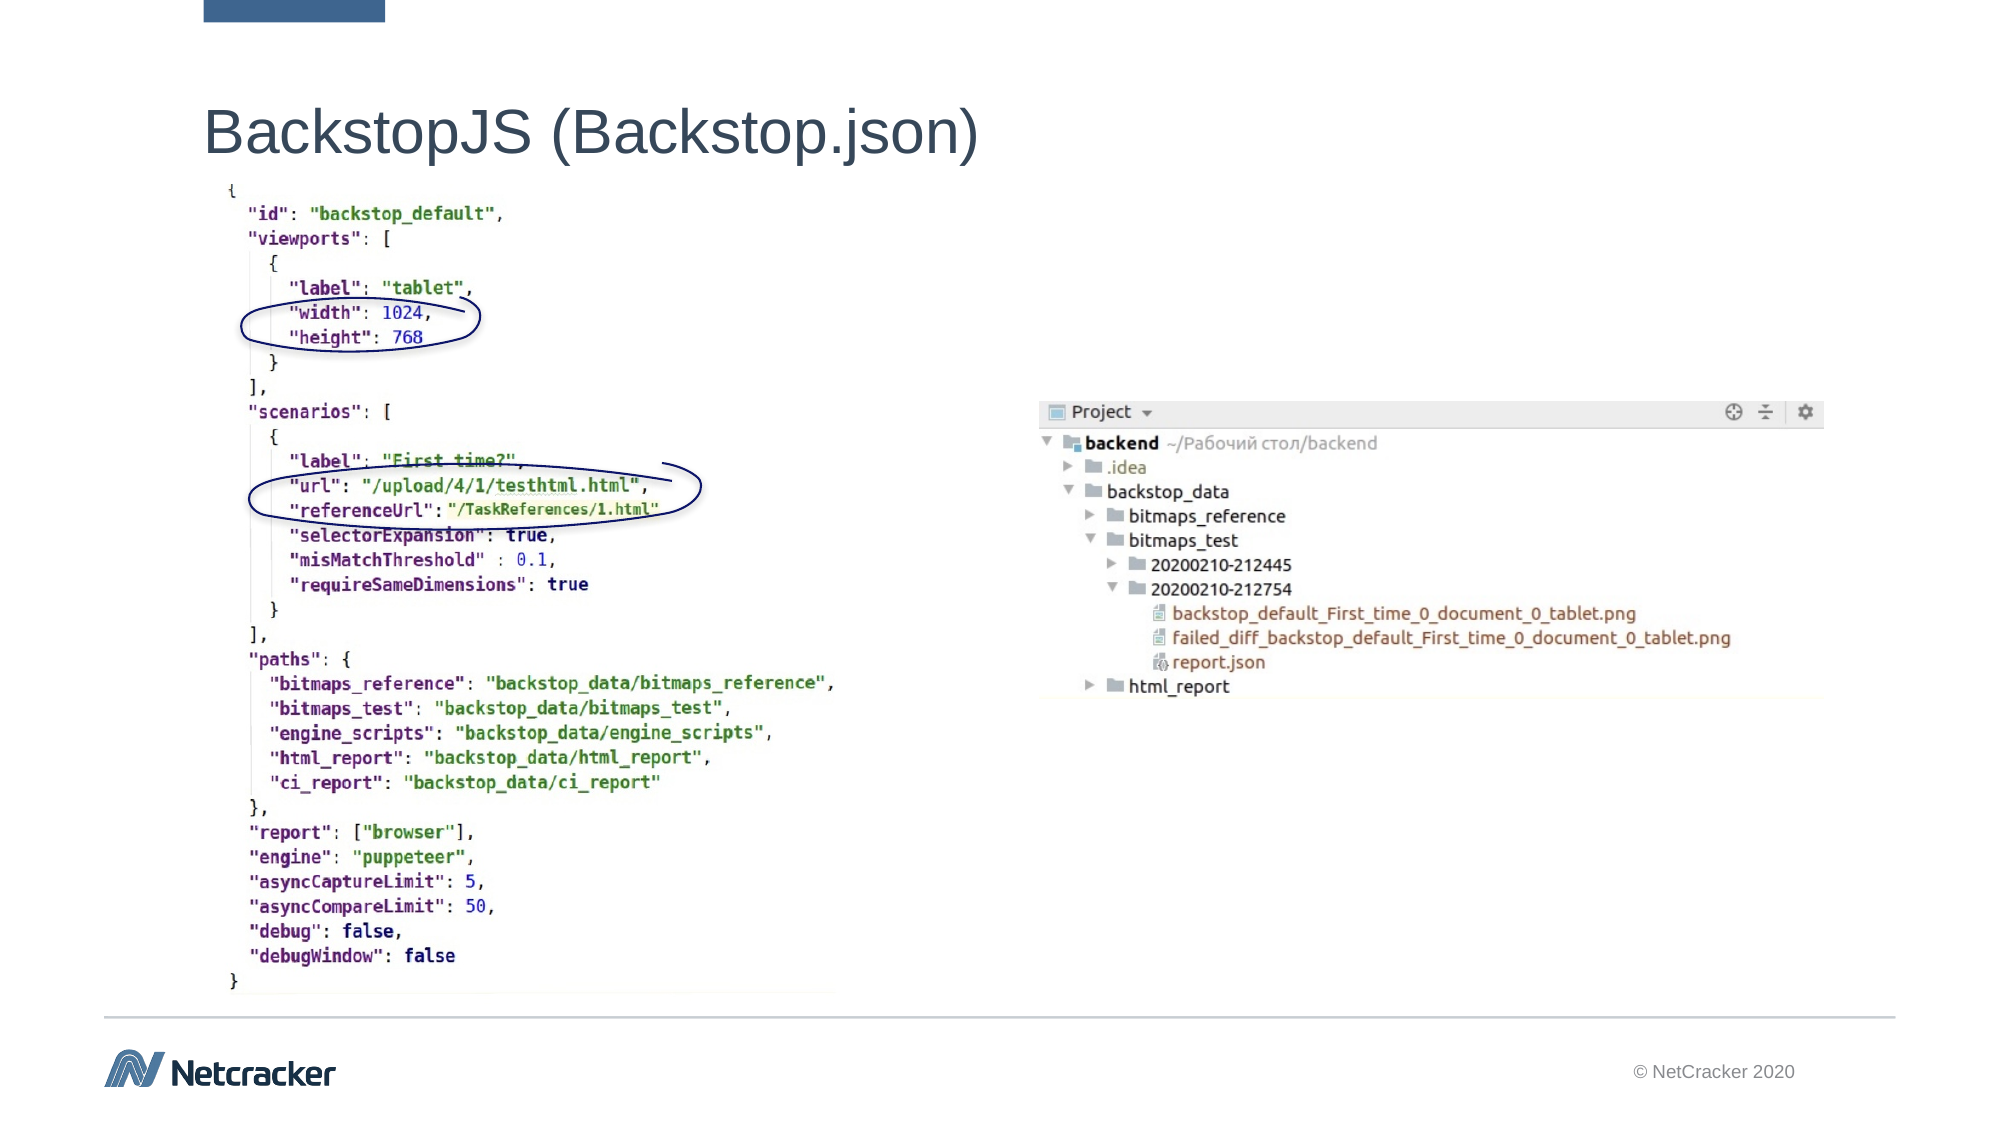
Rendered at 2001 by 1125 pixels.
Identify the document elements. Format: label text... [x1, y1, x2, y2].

picture [104, 1048, 336, 1087]
picture [212, 184, 845, 1005]
picture [1039, 401, 1825, 700]
text_box BackstopJS (Backstop.json) [203, 97, 1795, 169]
